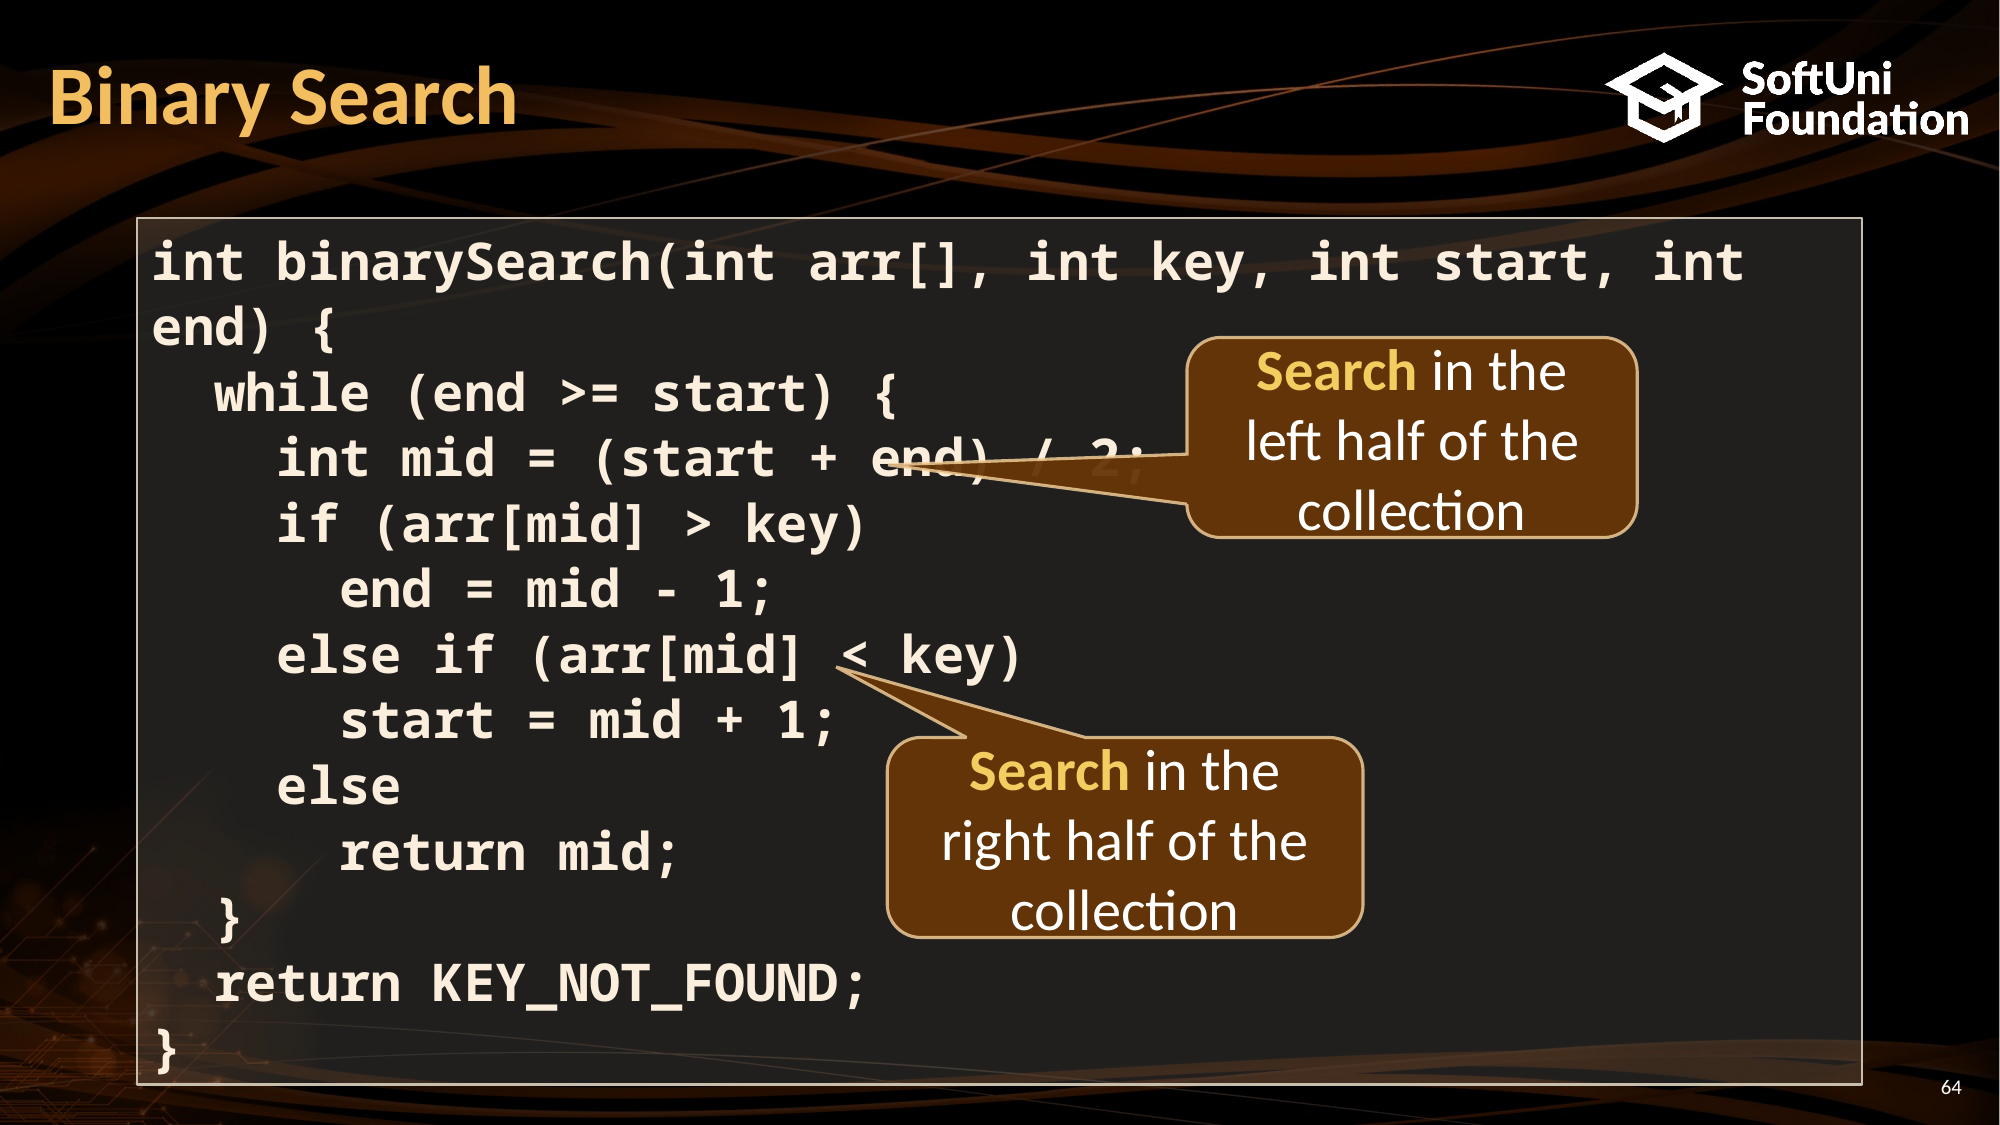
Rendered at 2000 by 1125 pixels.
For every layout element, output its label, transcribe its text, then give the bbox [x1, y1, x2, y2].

slide_number 64 [1897, 1070, 1968, 1103]
text_box Search in the right half of the collection [835, 665, 1365, 939]
text_box Search in the left half of the collection [887, 336, 1639, 539]
picture [0, 0, 2000, 1125]
title Binary Search [30, 6, 1602, 189]
text_box int binarySearch(int arr[], int key, int start, int end) { while (end >= start) { int mid = (start + end) / 2; if (arr[mid] > key) end = mid - 1; else if (arr[mid] < key) start = mid + 1; else return mid; } return KEY_NOT_FOUND; } [137, 217, 1863, 1085]
